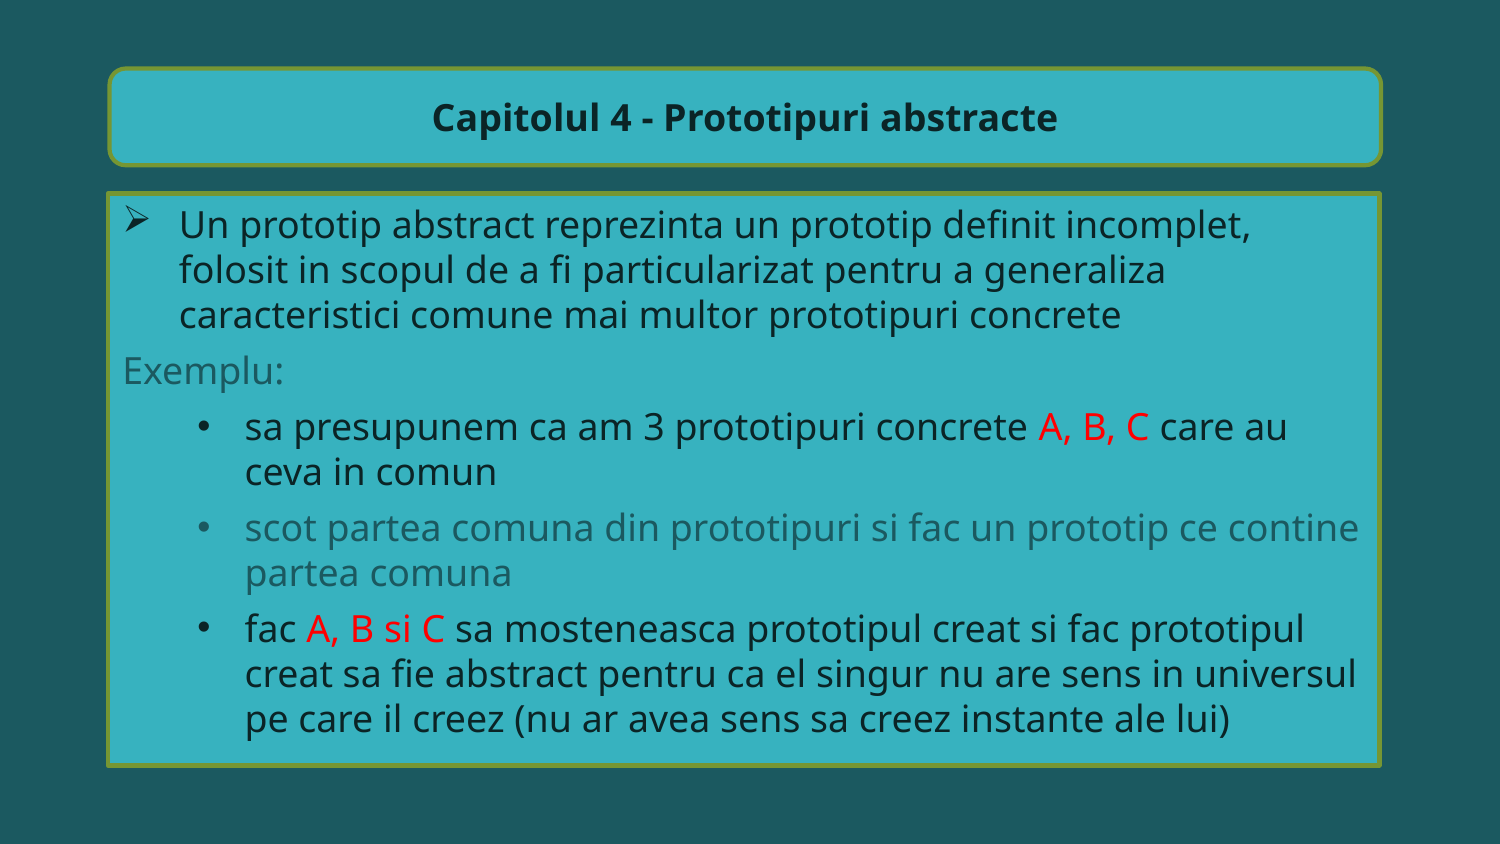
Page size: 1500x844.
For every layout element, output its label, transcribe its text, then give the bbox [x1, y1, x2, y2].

text_box Capitolul 4 - Prototipuri abstracte [107, 66, 1384, 168]
text_box [743, 606, 908, 659]
text_box [224, 604, 292, 654]
text_box [866, 435, 1263, 491]
text_box Un prototip abstract reprezinta un prototip definit incomplet, folosit in scopul de a fi particularizat pentru a generaliza caracteristici comune mai multor prototipuri concrete Exemplu: sa presupunem ca am 3 prototipuri concrete A, B, C care au ceva in comun scot partea comuna din prototipuri si fac un prototip ce contine partea comuna fac A, B si C sa mosteneasca prototipul creat si fac prototipul creat sa fie abstract pentru ca el singur nu are sens in universul pe care il creez (nu ar avea sens sa creez instante ale lui) [106, 191, 1382, 768]
